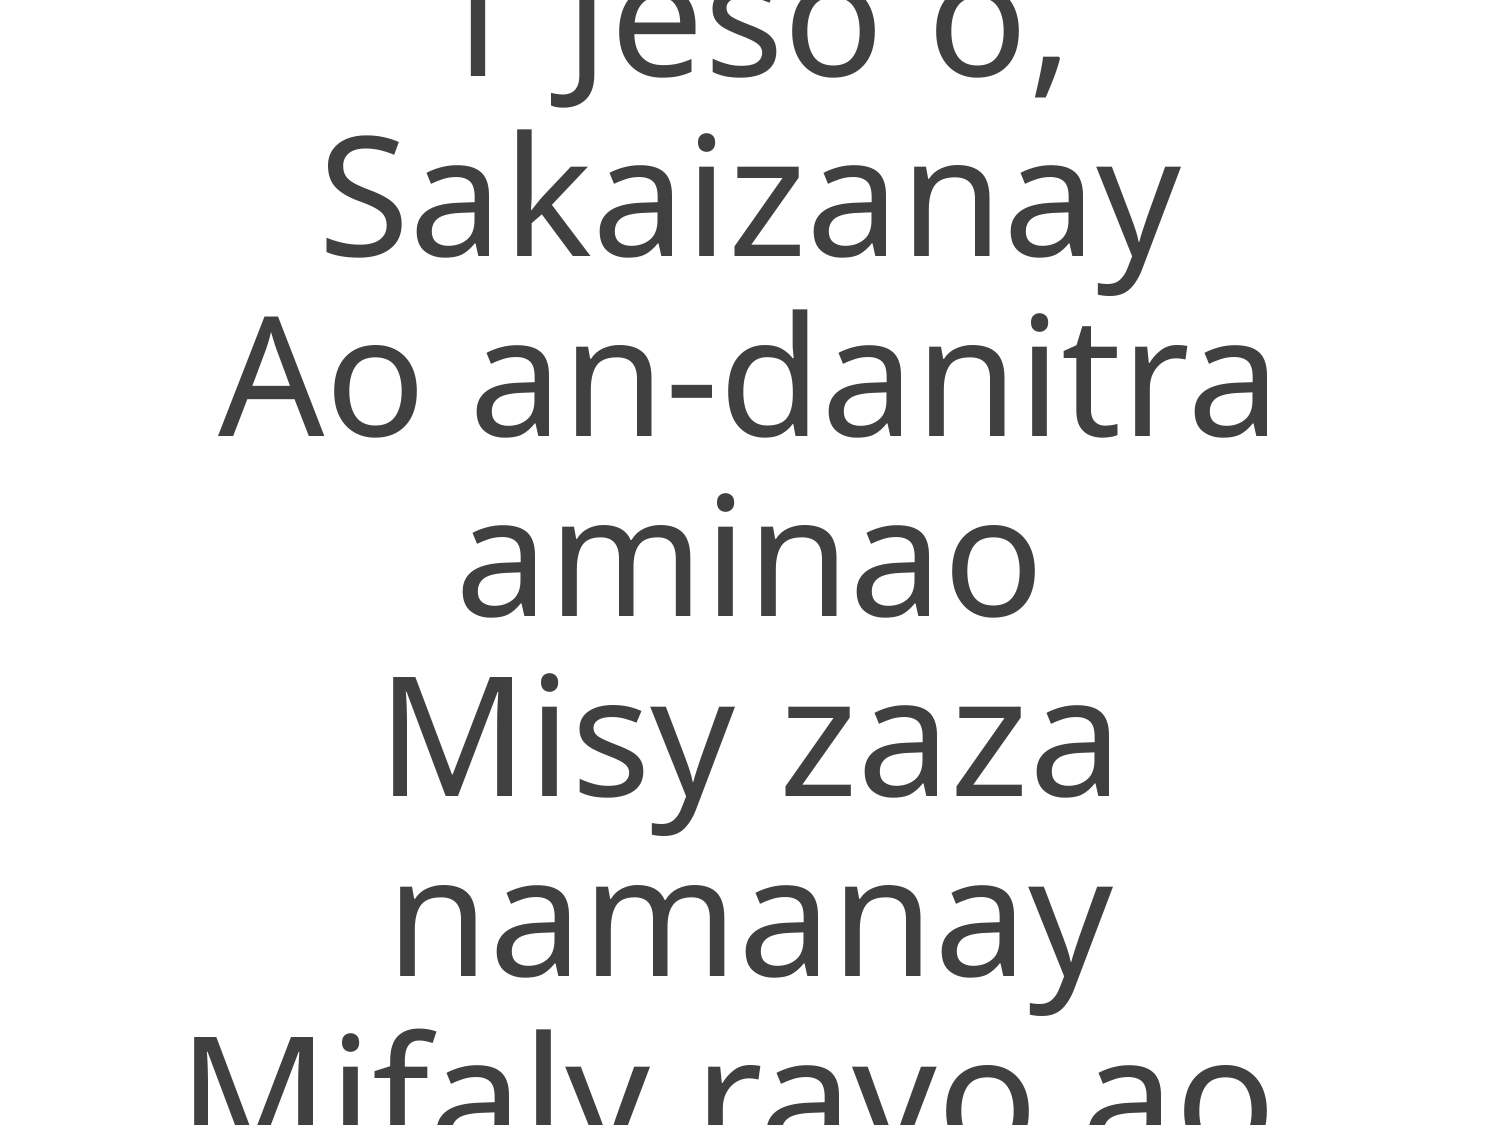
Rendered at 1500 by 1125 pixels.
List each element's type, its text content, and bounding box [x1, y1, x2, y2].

title 1 Jeso ô, Sakaizanay Ao an-danitra aminao Misy zaza namanay Mifaly ravo ao. [0, 453, 1500, 672]
